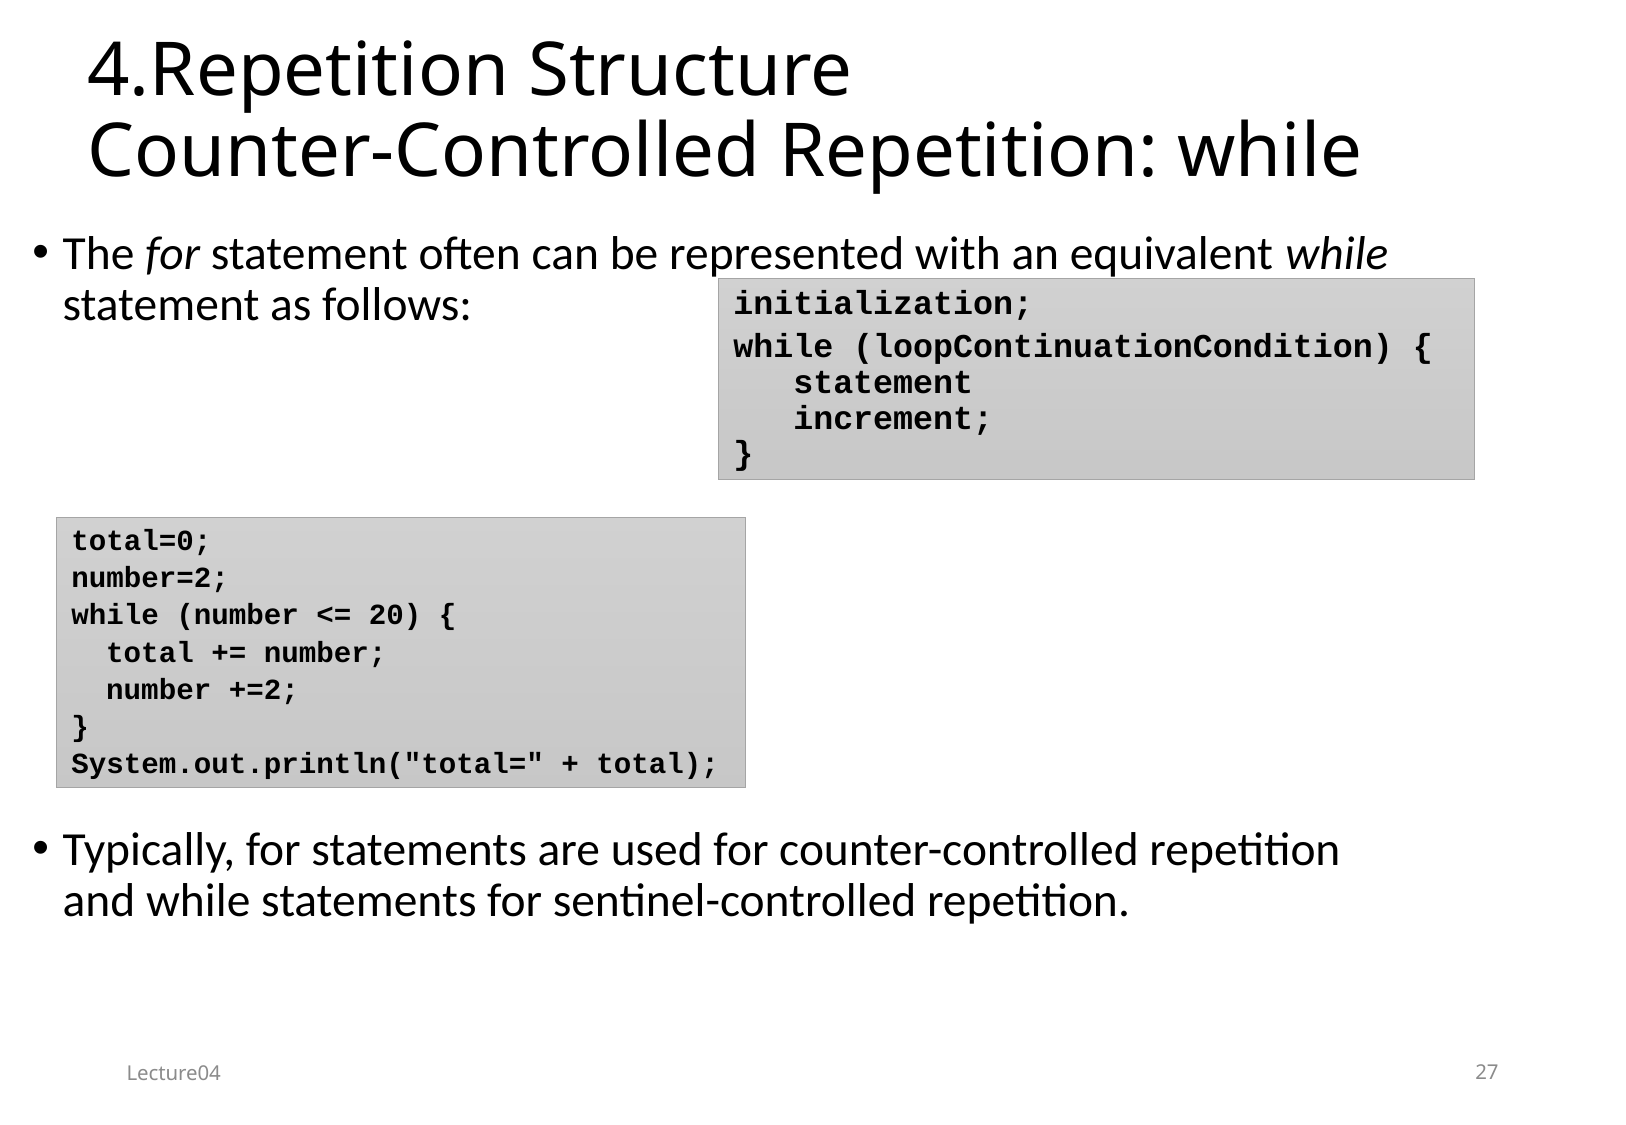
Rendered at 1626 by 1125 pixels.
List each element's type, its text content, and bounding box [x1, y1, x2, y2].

slide_number 27 [1147, 1042, 1514, 1103]
text_box initialization; while (loopContinuationCondition) { statement increment; } [718, 278, 1475, 480]
text_box total=0; number=2; while (number <= 20) { total += number; number +=2; } System.out.println("total=" + total); [56, 517, 746, 788]
title 4.Repetition Structure Counter-Controlled Repetition: while [72, 3, 1474, 221]
list The for statement often can be represented with an equivalent while statement as follows: Typically, for statements are used for counter-controlled repetition and while statements for sentinel-controlled repetition. [17, 220, 1419, 935]
slide_number Lecture04 [111, 1042, 478, 1103]
